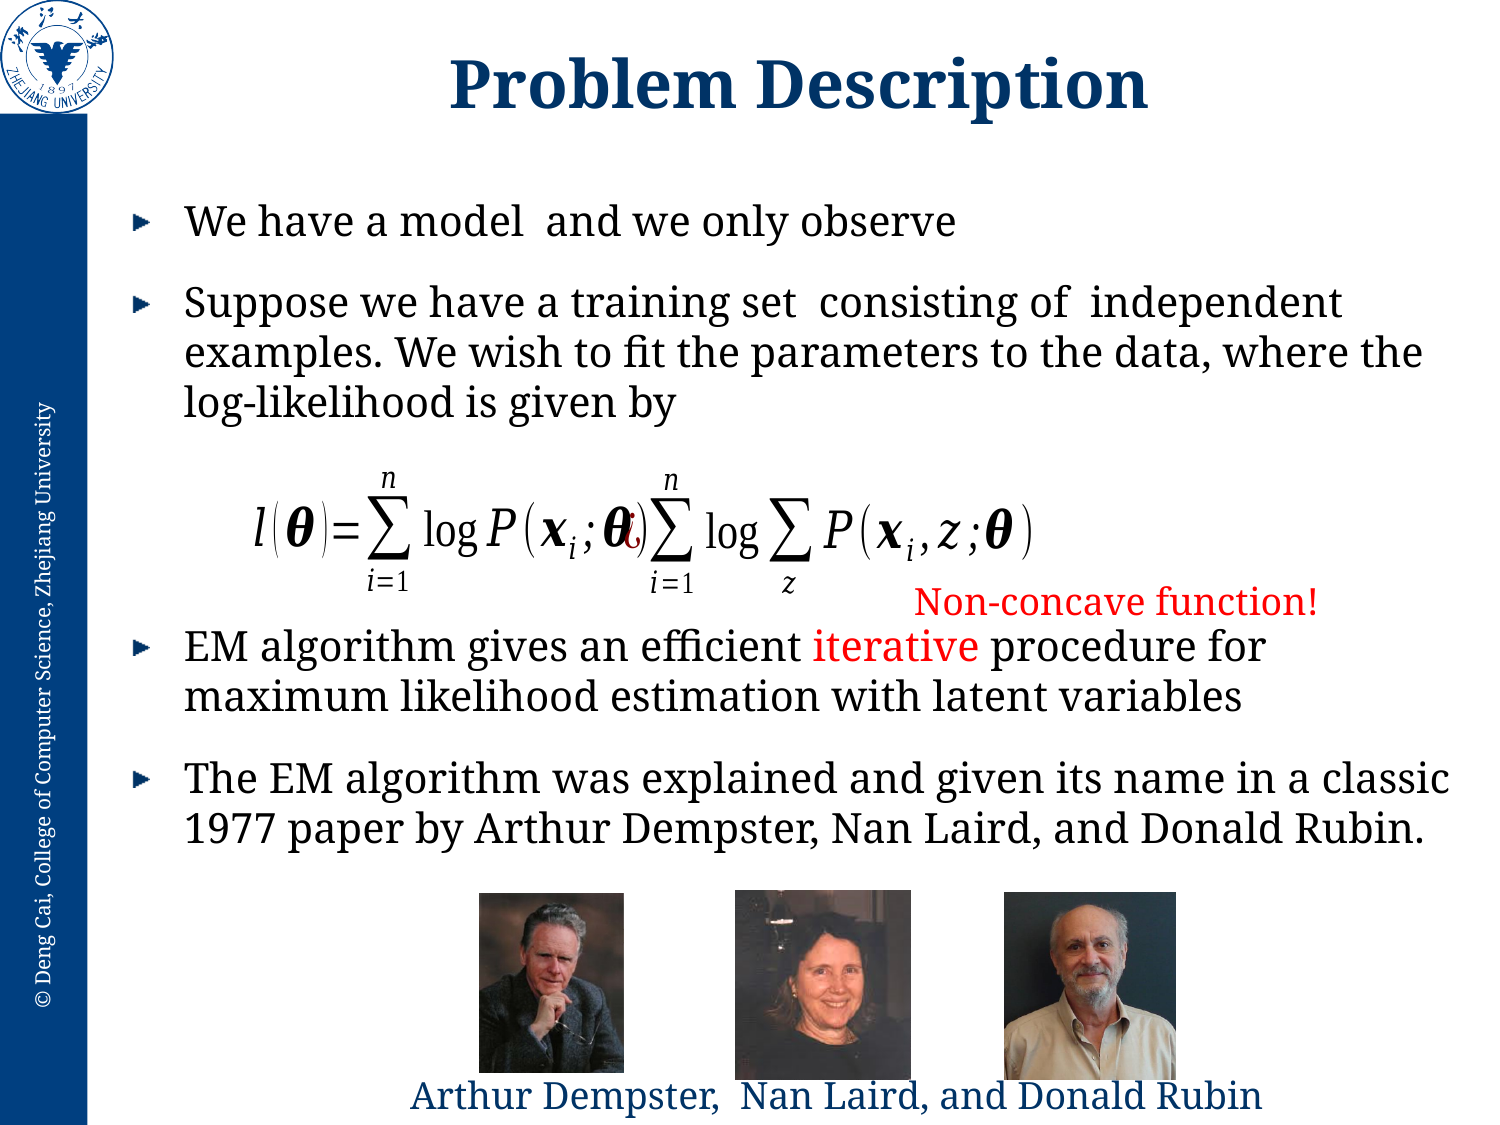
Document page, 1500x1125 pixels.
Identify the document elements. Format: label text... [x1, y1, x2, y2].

text_box Non-concave function! [899, 570, 1335, 630]
title Problem Description [129, 30, 1471, 131]
picture [127, 208, 150, 231]
picture [127, 765, 150, 788]
picture [127, 634, 150, 656]
picture [735, 890, 912, 1081]
picture [1004, 892, 1176, 1081]
text_box Arthur Dempster, Nan Laird, and Donald Rubin [395, 1064, 1296, 1125]
picture [127, 290, 150, 313]
picture [478, 893, 624, 1074]
picture [0, 0, 114, 114]
